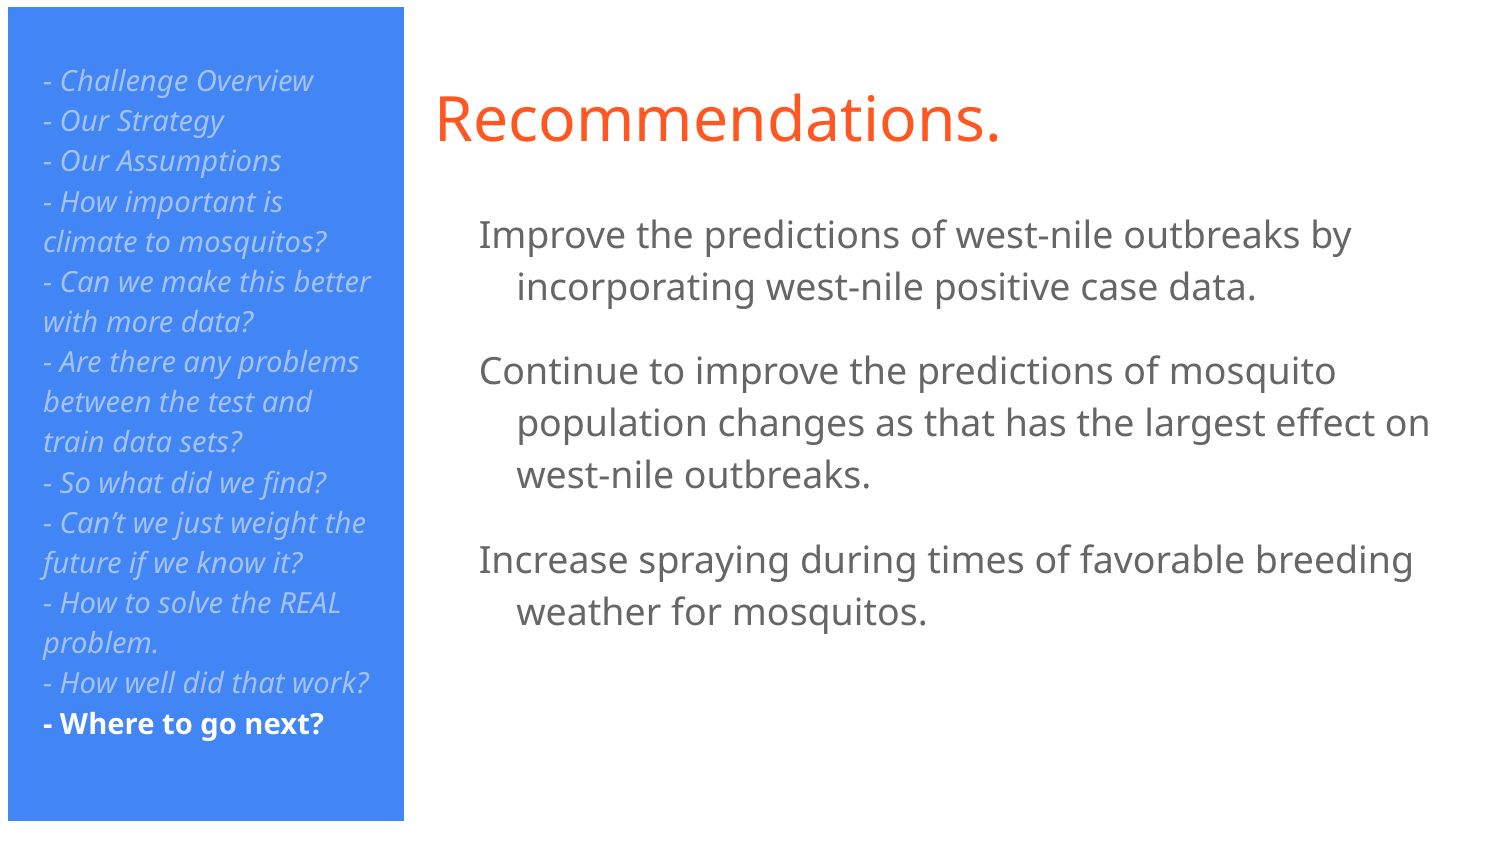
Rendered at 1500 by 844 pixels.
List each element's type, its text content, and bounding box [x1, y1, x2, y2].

list Improve the predictions of west-nile outbreaks by incorporating west-nile positive case data. Continue to improve the predictions of mosquito population changes as that has the largest effect on west-nile outbreaks. Increase spraying during times of favorable breeding weather for mosquitos. [426, 189, 1449, 750]
title Recommendations. [419, 64, 1449, 167]
text_box [7, 6, 406, 822]
text_box - Challenge Overview - Our Strategy - Our Assumptions - How important is climate to mosquitos? - Can we make this better with more data? - Are there any problems between the test and train data sets? - So what did we find? - Can’t we just weight the future if we know it? - How to solve the REAL problem. - How well did that work? - Where to go next? [28, 42, 390, 797]
